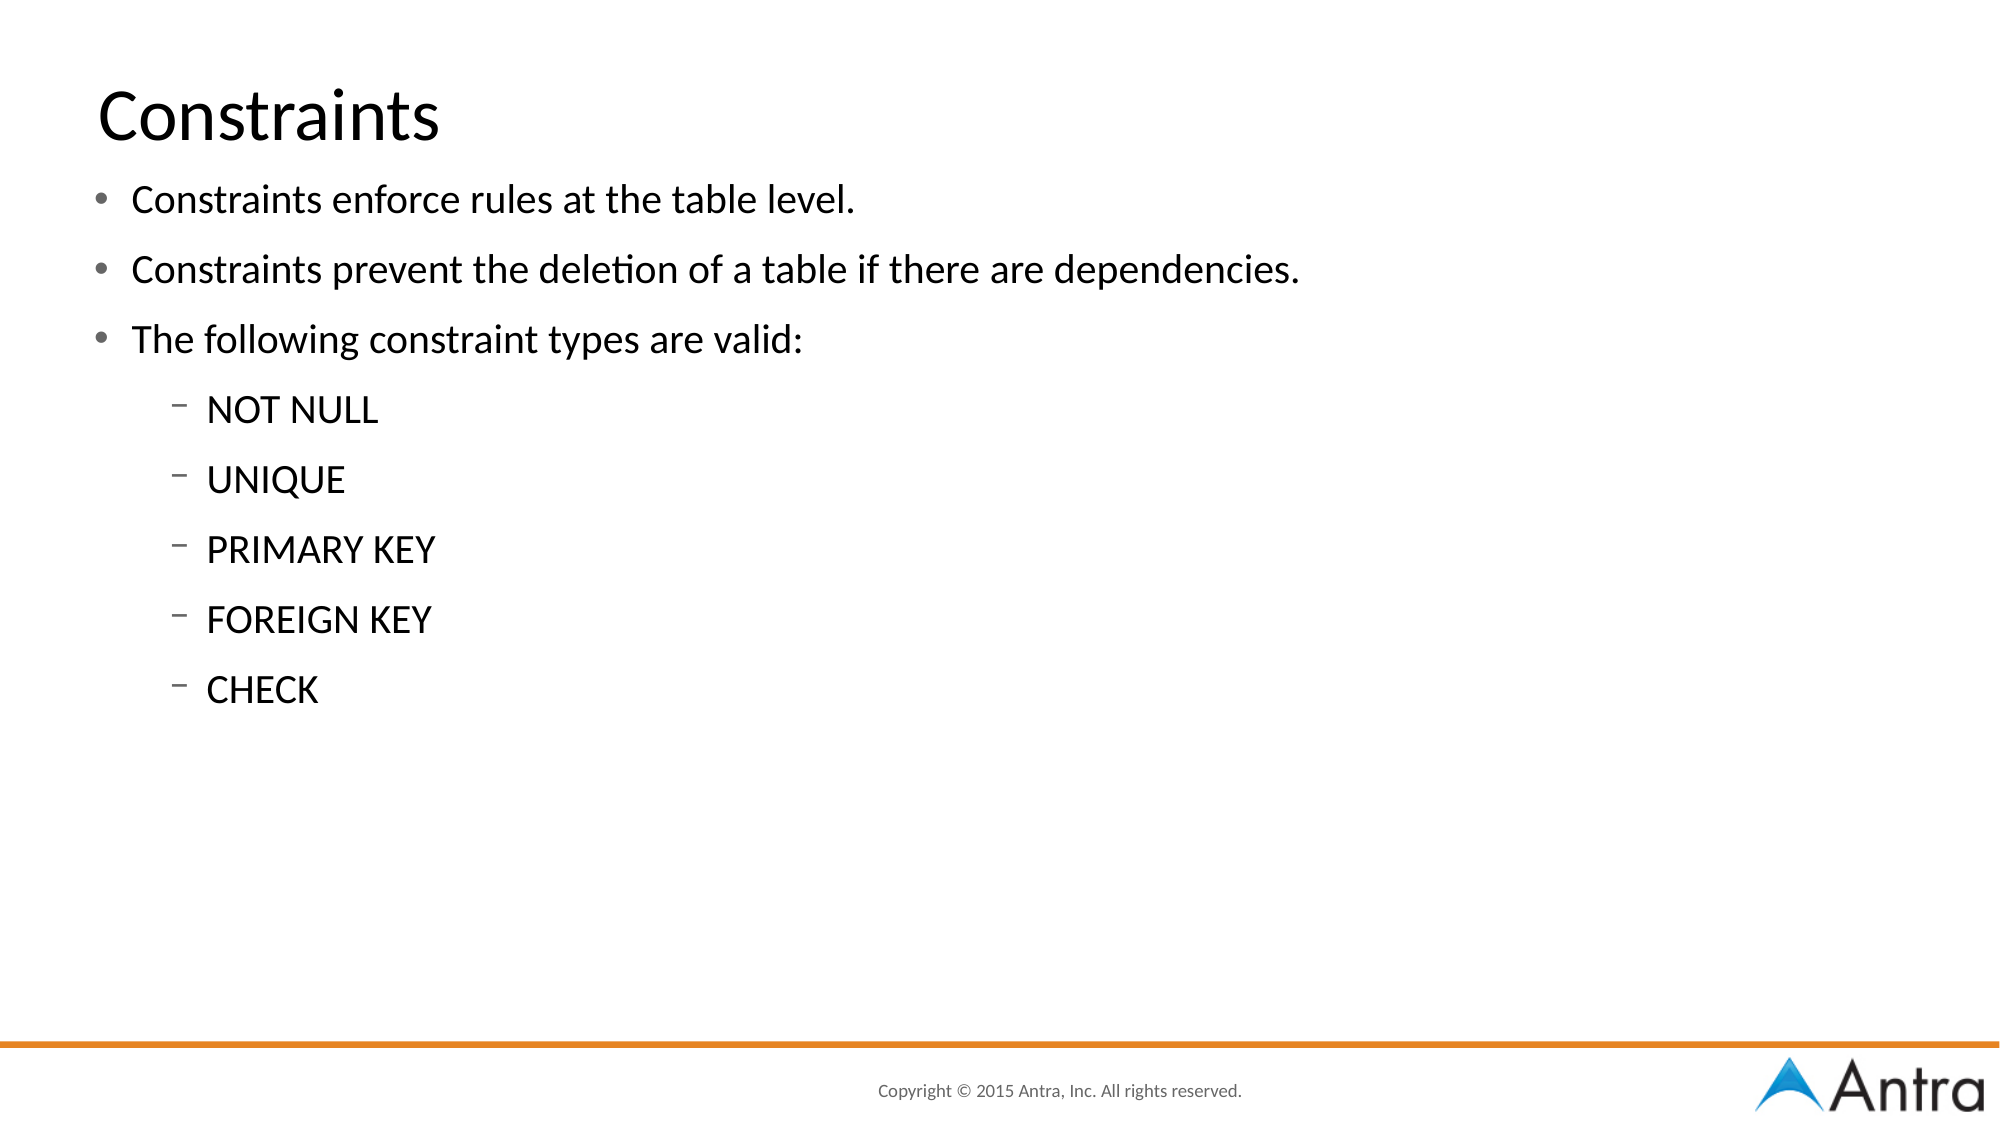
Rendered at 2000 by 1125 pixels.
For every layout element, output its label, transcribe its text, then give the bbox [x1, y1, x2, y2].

text_box Constraints enforce rules at the table level. Constraints prevent the deletion of a table if there are dependencies. The following constraint types are valid: NOT NULL UNIQUE PRIMARY KEY FOREIGN KEY CHECK [79, 170, 1978, 774]
picture [1744, 1048, 1994, 1122]
text_box Constraints [83, 57, 1708, 163]
